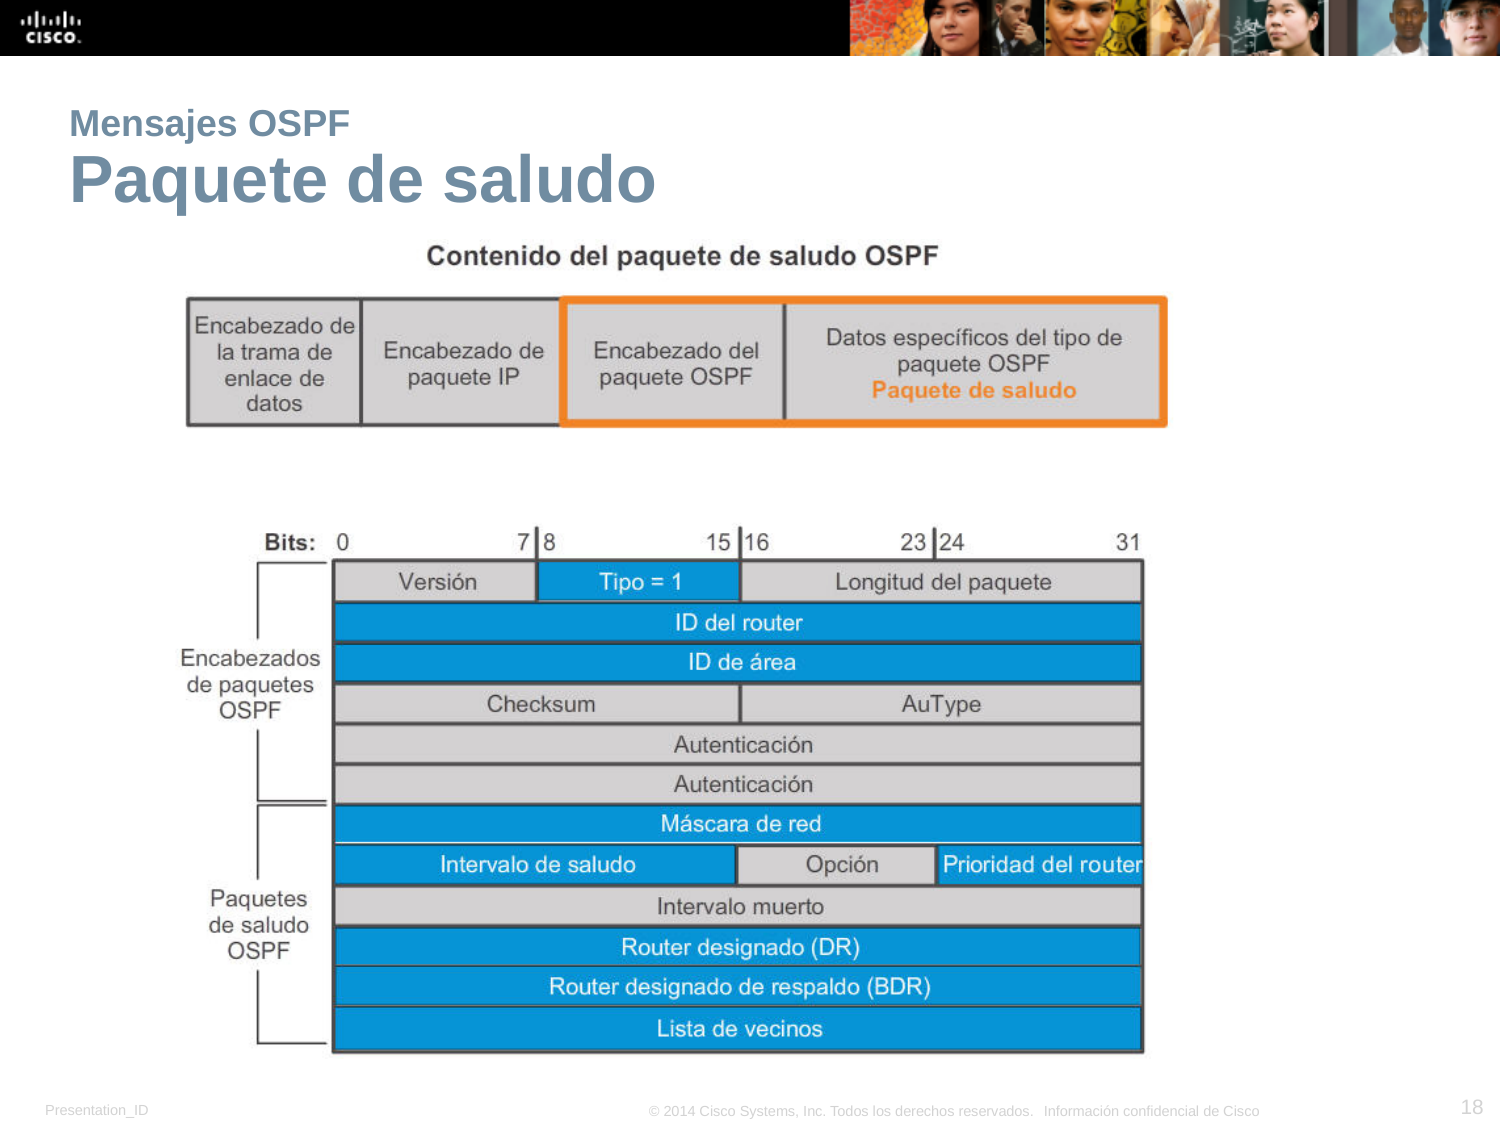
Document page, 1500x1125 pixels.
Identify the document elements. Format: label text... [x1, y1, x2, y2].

picture [0, 0, 1500, 56]
title Mensajes OSPF Paquete de saludo [55, 80, 1444, 224]
picture [164, 239, 1206, 1081]
